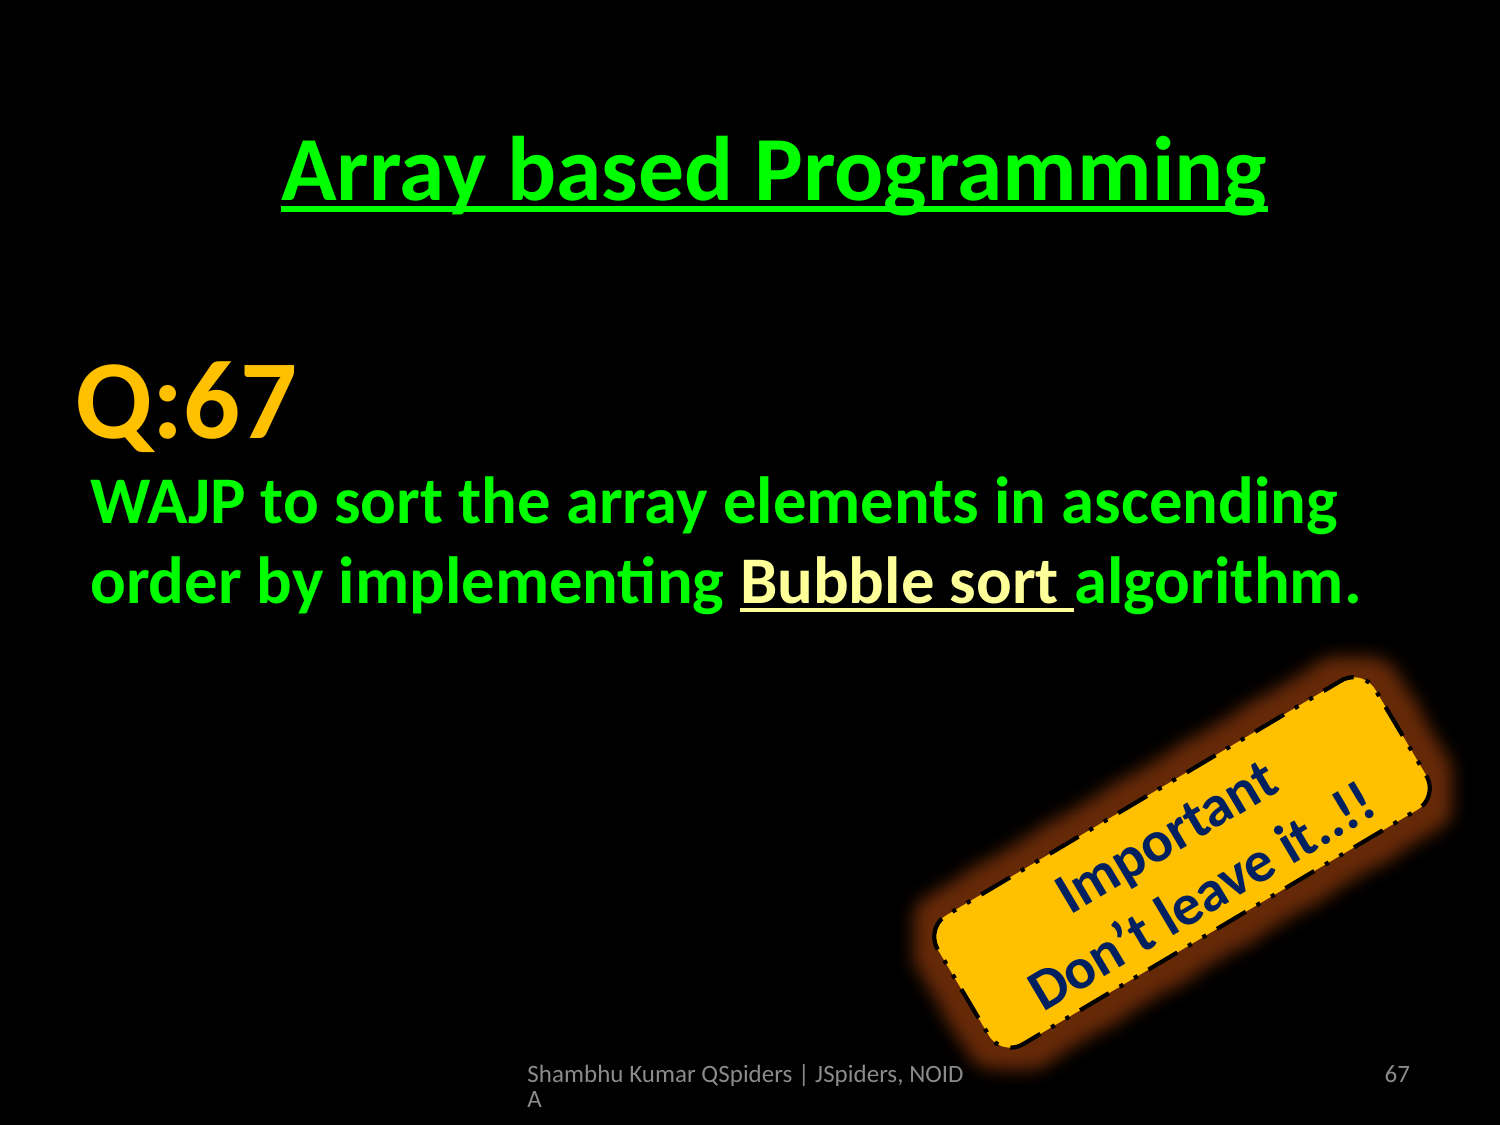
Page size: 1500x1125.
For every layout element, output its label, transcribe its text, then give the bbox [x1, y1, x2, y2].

text_box Important Don’t leave it..!! [932, 675, 1432, 1050]
title Array based Programming [75, 45, 1425, 233]
text_box Array based Programming [99, 70, 1450, 258]
list WAJP to sort the array elements in ascending order by implementing Bubble sort algorithm. [75, 262, 1425, 1005]
footer Shambhu Kumar QSpiders | JSpiders, NOIDA [512, 1042, 988, 1103]
text_box Q:67 [37, 299, 313, 488]
slide_number 67 [1074, 1042, 1425, 1103]
